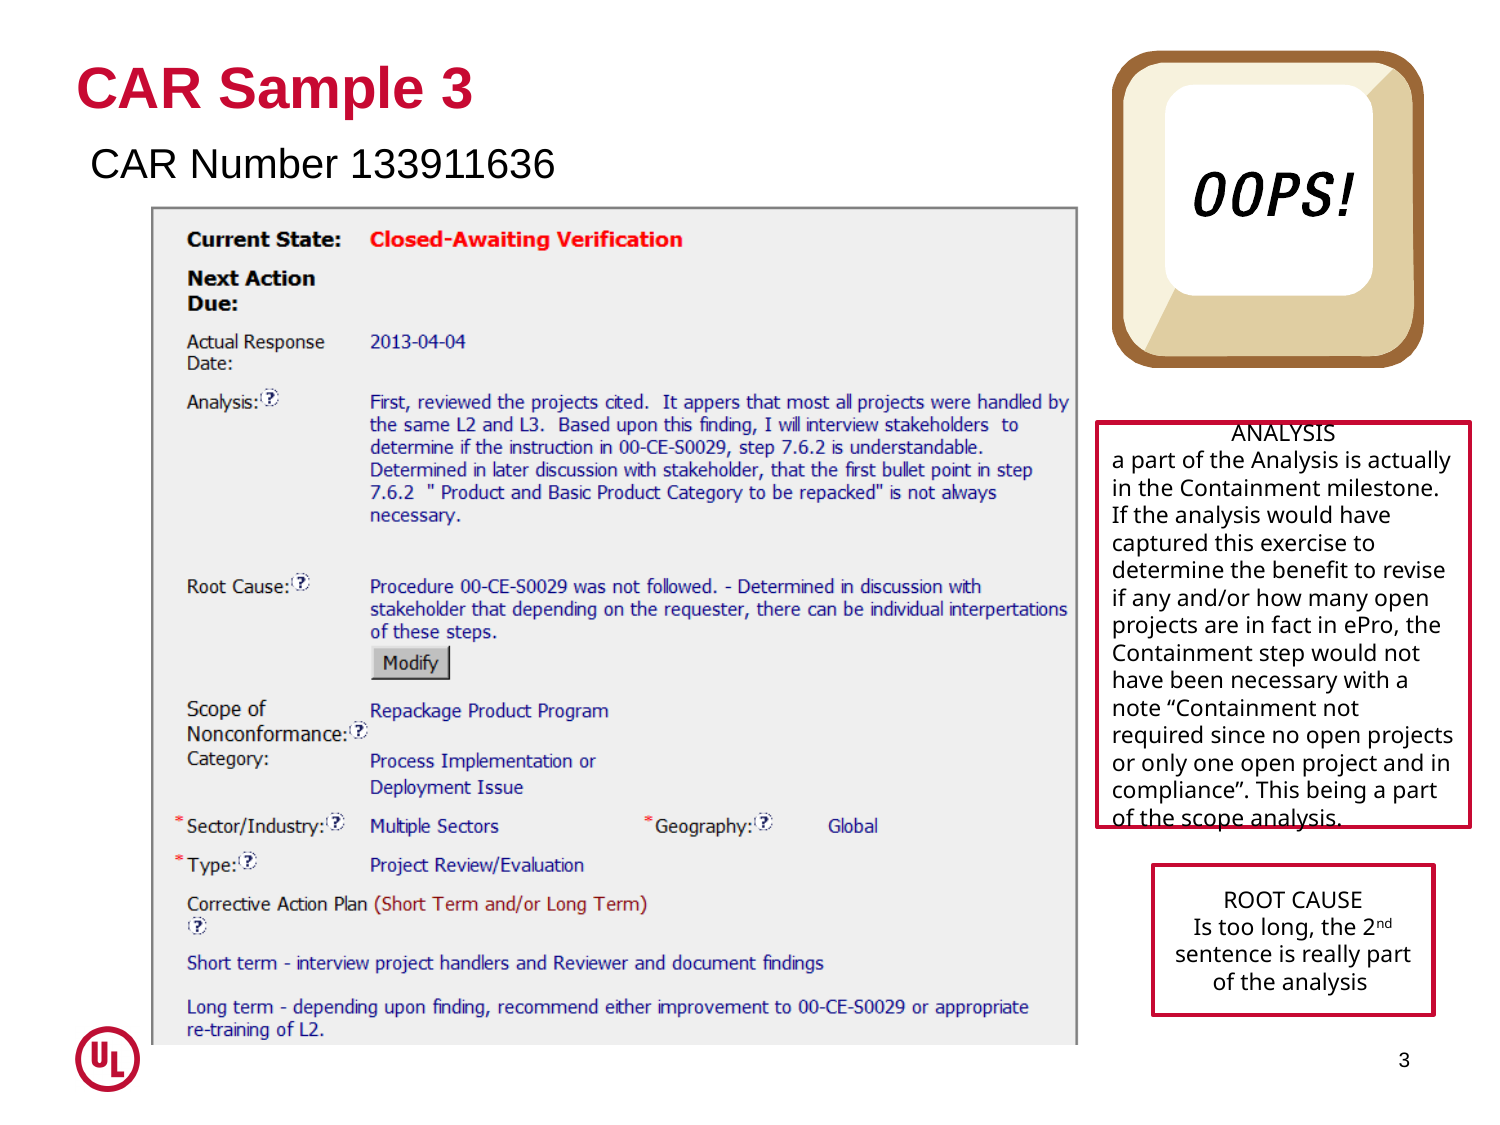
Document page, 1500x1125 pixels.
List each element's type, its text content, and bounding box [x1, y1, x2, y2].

list CAR Number 133911636 [75, 129, 597, 207]
slide_number 3 [1319, 1029, 1425, 1090]
text_box ROOT CAUSE Is too long, the 2nd sentence is really part of the analysis [1151, 863, 1436, 1017]
picture [150, 203, 1082, 1046]
title CAR Sample 3 [61, 42, 1412, 148]
picture [75, 1026, 140, 1092]
picture [1110, 49, 1426, 370]
text_box ANALYSIS a part of the Analysis is actually in the Containment milestone. If the analysis would have captured this exercise to determine the benefit to revise if any and/or how many open projects are in fact in ePro, the Containment step would not have been necessary with a note “Containment not required since no open projects or only one open project and in compliance”. This being a part of the scope analysis. [1095, 420, 1472, 829]
